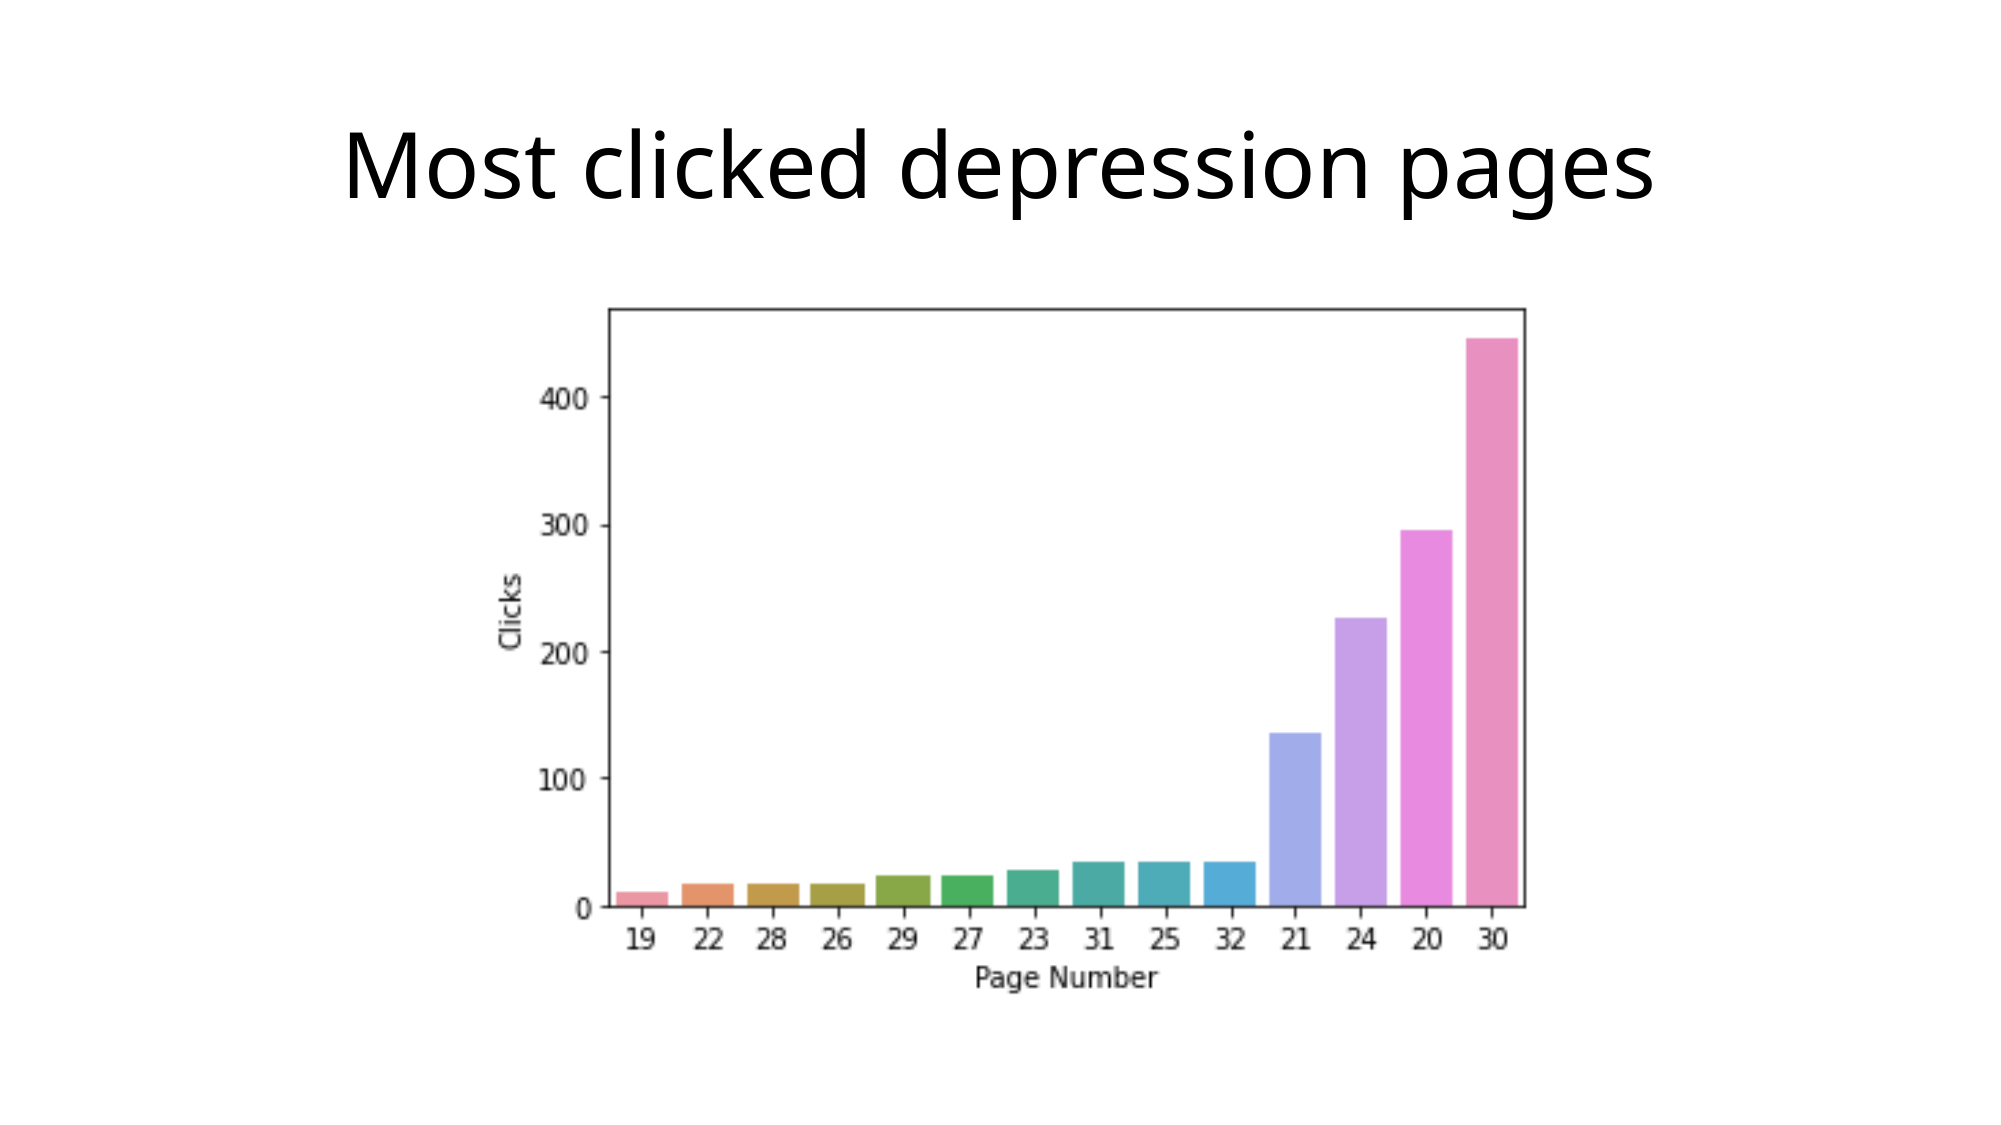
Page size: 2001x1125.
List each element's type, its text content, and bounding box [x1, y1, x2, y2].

title Most clicked depression pages [137, 59, 1863, 278]
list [434, 276, 1661, 1049]
